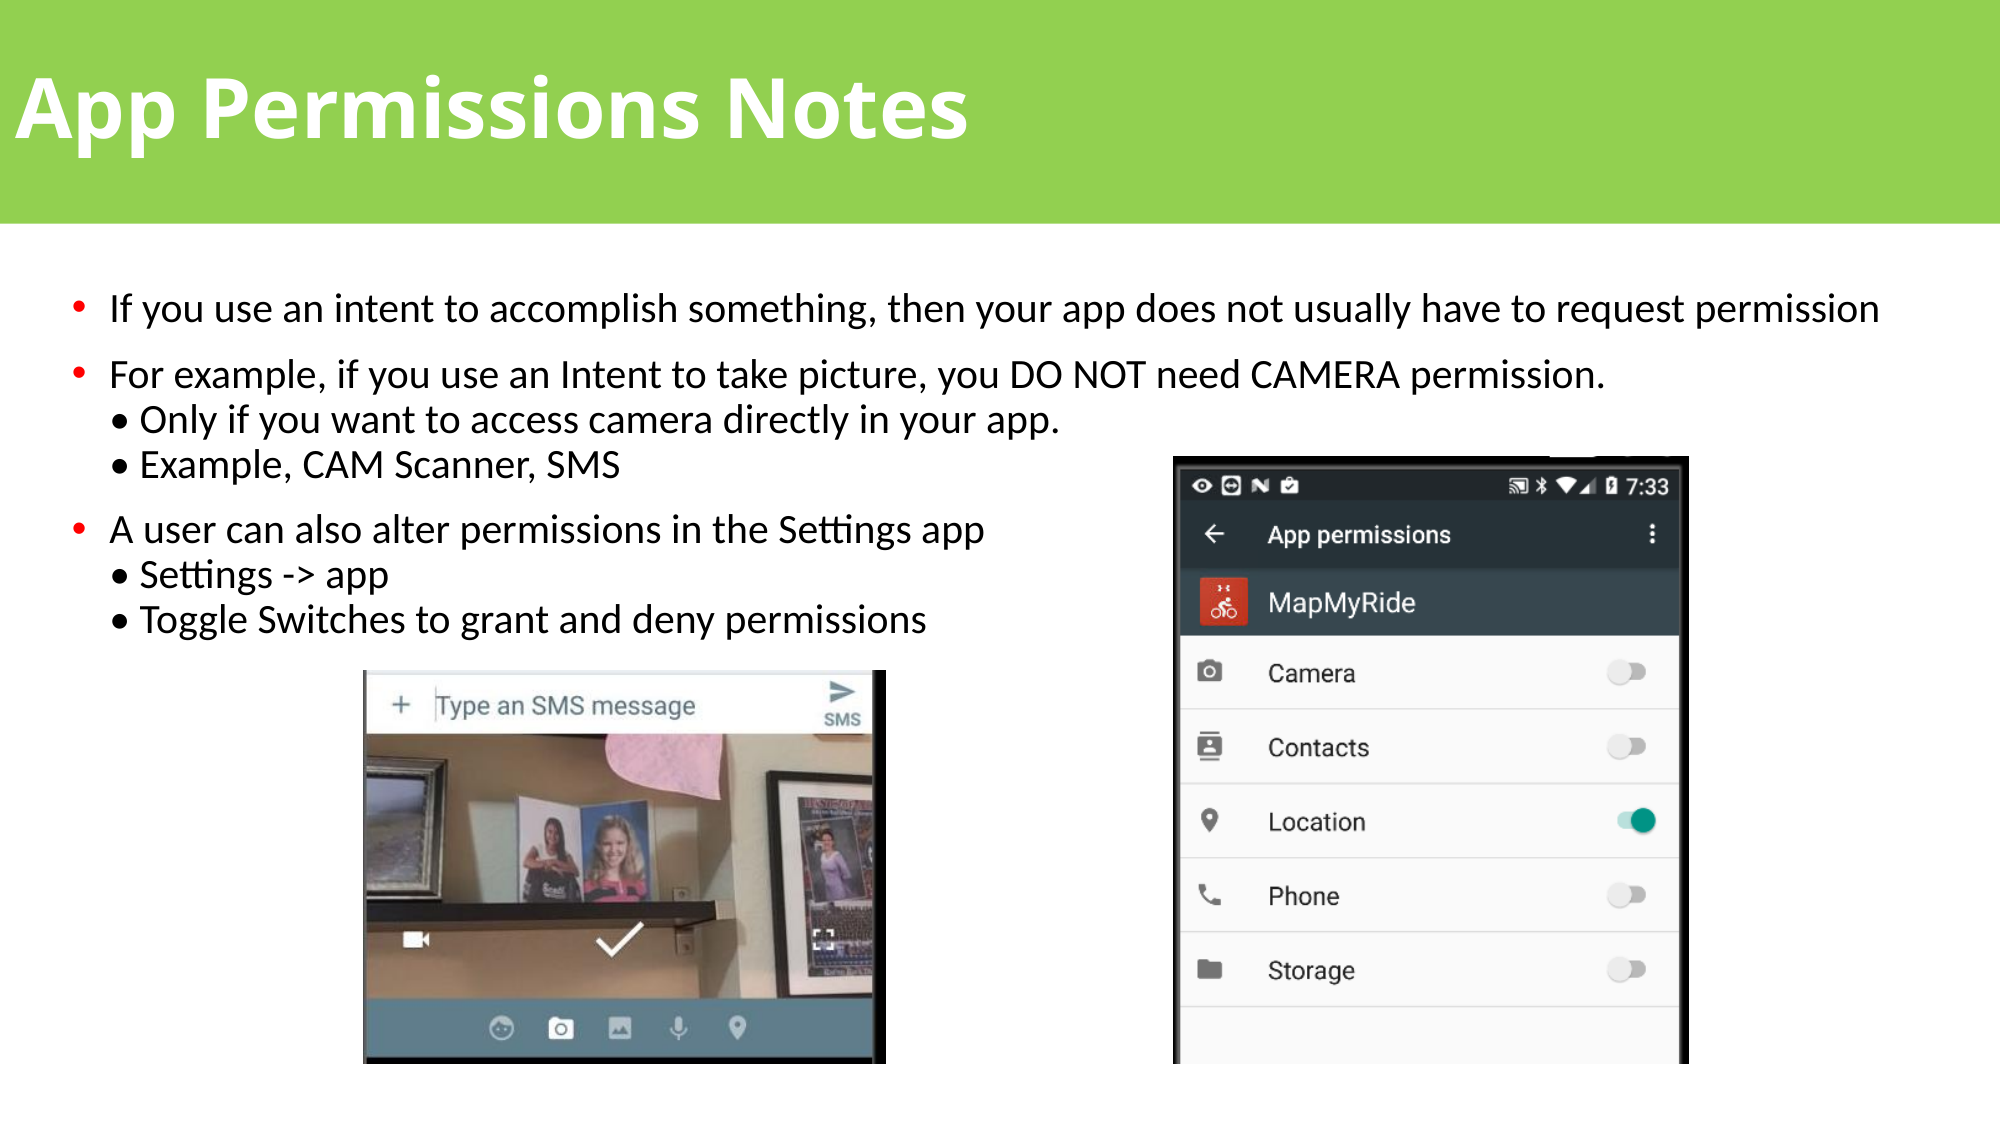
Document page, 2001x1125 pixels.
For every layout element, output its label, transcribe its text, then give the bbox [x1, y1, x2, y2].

list If you use an intent to accomplish something, then your app does not usually have to request permission For example, if you use an Intent to take picture, you DO NOT need CAMERA permission. • Only if you want to access camera directly in your app. • Example, CAM Scanner, SMS A user can also alter permissions in the Settings app • Settings -> app • Toggle Switches to grant and deny permissions [56, 278, 1942, 924]
title App Permissions Notes [0, 0, 2000, 224]
picture [363, 670, 886, 1064]
picture [1173, 456, 1689, 1064]
